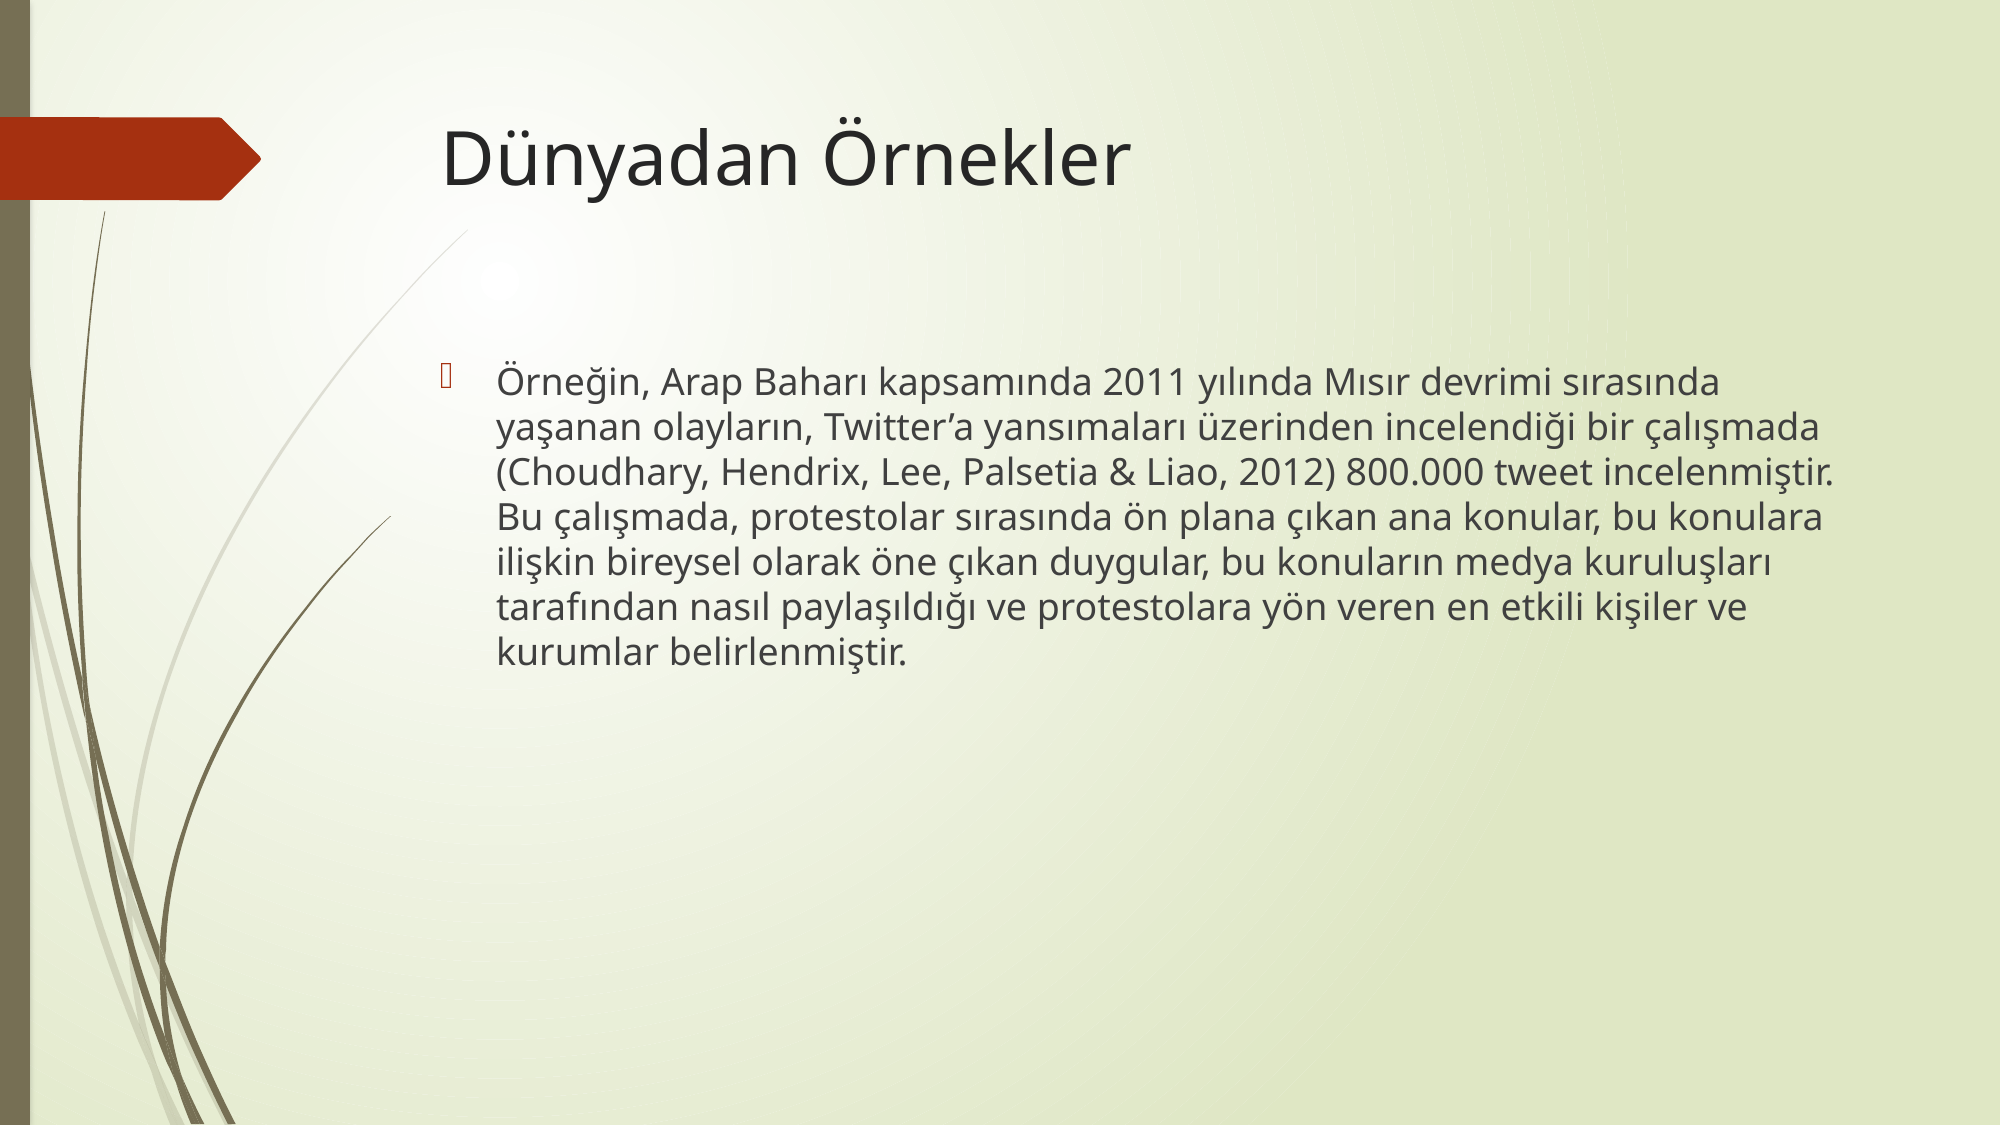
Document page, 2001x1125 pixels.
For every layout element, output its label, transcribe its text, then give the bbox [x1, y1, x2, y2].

title Dünyadan Örnekler [425, 102, 1888, 313]
list Örneğin, Arap Baharı kapsamında 2011 yılında Mısır devrimi sırasında yaşanan olayların, Twitter’a yansımaları üzerinden incelendiği bir çalışmada (Choudhary, Hendrix, Lee, Palsetia & Liao, 2012) 800.000 tweet incelenmiştir. Bu çalışmada, protestolar sırasında ön plana çıkan ana konular, bu konulara ilişkin bireysel olarak öne çıkan duygular, bu konuların medya kuruluşları tarafından nasıl paylaşıldığı ve protestolara yön veren en etkili kişiler ve kurumlar belirlenmiştir. [424, 350, 1888, 970]
